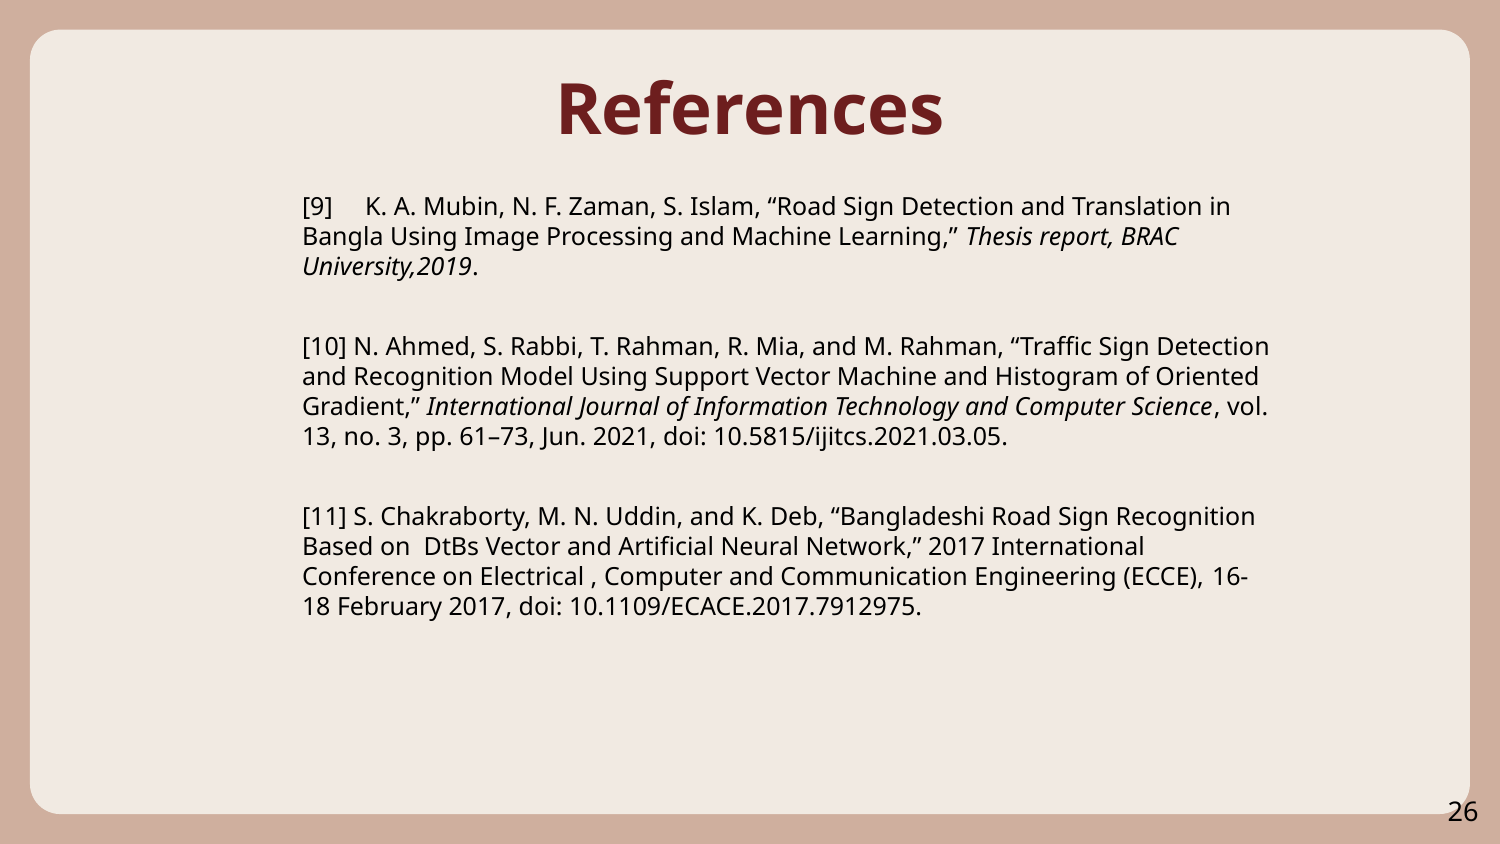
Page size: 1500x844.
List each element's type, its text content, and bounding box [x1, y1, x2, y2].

title References [116, 48, 1383, 154]
text_box [9] K. A. Mubin, N. F. Zaman, S. Islam, “Road Sign Detection and Translation in Bangla Using Image Processing and Machine Learning,” Thesis report, BRAC University,2019. [10] N. Ahmed, S. Rabbi, T. Rahman, R. Mia, and M. Rahman, “Traffic Sign Detection and Recognition Model Using Support Vector Machine and Histogram of Oriented Gradient,” International Journal of Information Technology and Computer Science, vol. 13, no. 3, pp. 61–73, Jun. 2021, doi: 10.5815/ijitcs.2021.03.05. [11] S. Chakraborty, M. N. Uddin, and K. Deb, “Bangladeshi Road Sign Recognition Based on DtBs Vector and Artificial Neural Network,” 2017 International Conference on Electrical , Computer and Communication Engineering (ECCE), 16-18 February 2017, doi: 10.1109/ECACE.2017.7912975. [287, 183, 1287, 713]
slide_number 26 [1403, 779, 1494, 844]
